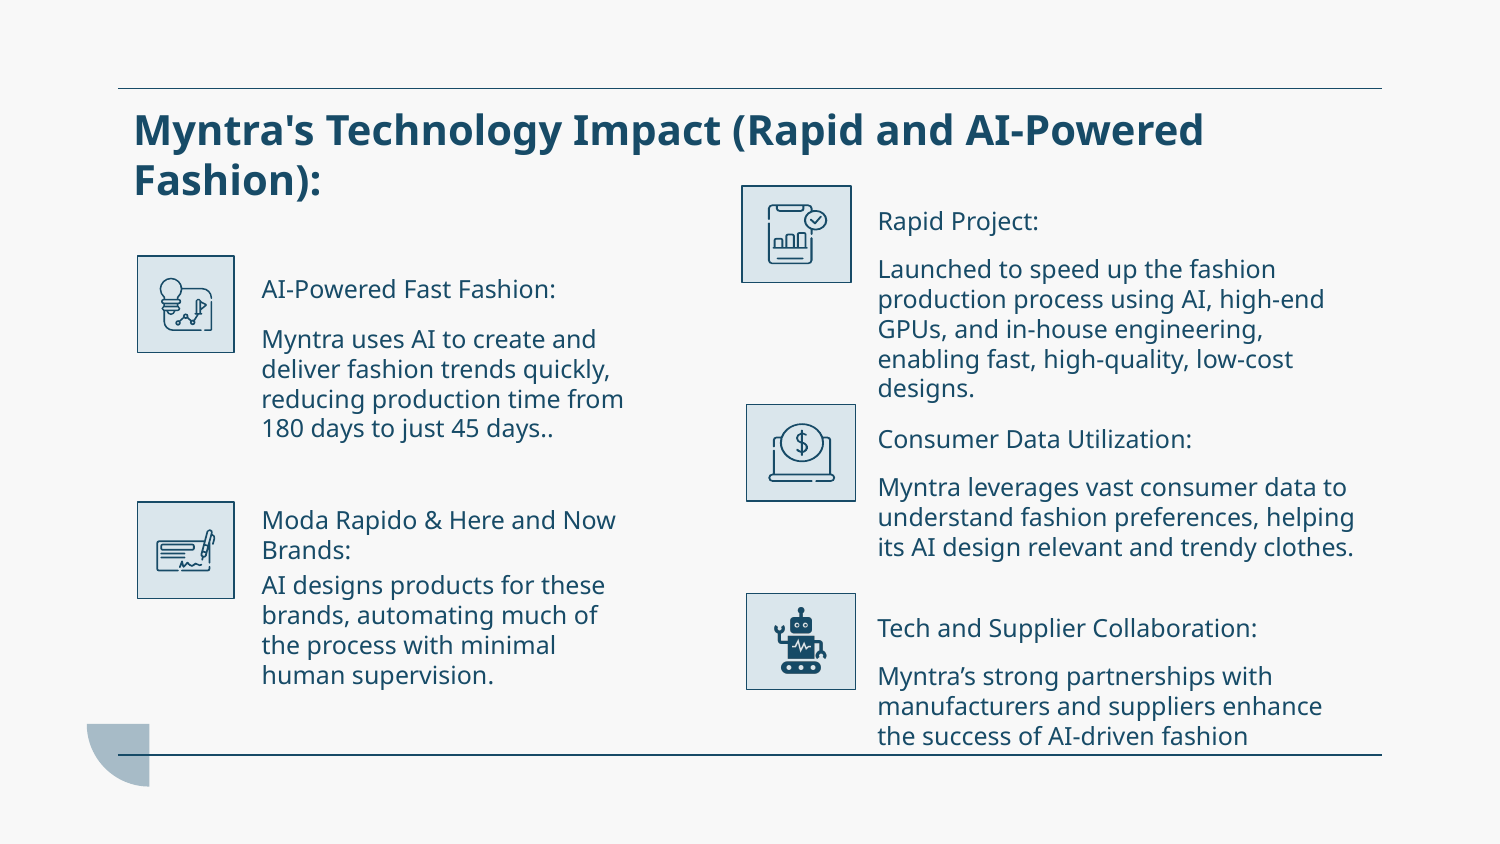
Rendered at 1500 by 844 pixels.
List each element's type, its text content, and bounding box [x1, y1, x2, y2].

picture [761, 601, 841, 682]
subtitle Myntra uses AI to create and deliver fashion trends quickly, reducing production time from 180 days to just 45 days.. [246, 308, 652, 426]
subtitle Myntra leverages vast consumer data to understand fashion preferences, helping its AI design relevant and trendy clothes. [862, 456, 1382, 574]
text_box [137, 502, 235, 599]
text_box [767, 204, 828, 265]
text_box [156, 529, 216, 572]
text_box Tech and Supplier Collaboration: [862, 593, 1382, 645]
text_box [768, 422, 836, 483]
title Moda Rapido & Here and Now Brands: [246, 502, 684, 567]
subtitle AI designs products for these brands, automating much of the process with minimal human supervision. [246, 554, 652, 672]
text_box [746, 404, 856, 501]
text_box [746, 593, 856, 690]
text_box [159, 277, 213, 332]
text_box [742, 186, 852, 283]
text_box Myntra’s strong partnerships with manufacturers and suppliers enhance the success of AI-driven fashion [862, 645, 1382, 763]
title Consumer Data Utilization: [862, 404, 1382, 456]
title Myntra's Technology Impact (Rapid and AI-Powered Fashion): [118, 88, 1382, 174]
subtitle Launched to speed up the fashion production process using AI, high-end GPUs, and in-house engineering, enabling fast, high-quality, low-cost designs. [862, 238, 1382, 356]
text_box [137, 256, 235, 353]
title AI-Powered Fast Fashion: [246, 256, 652, 308]
title Rapid Project: [862, 186, 1382, 238]
